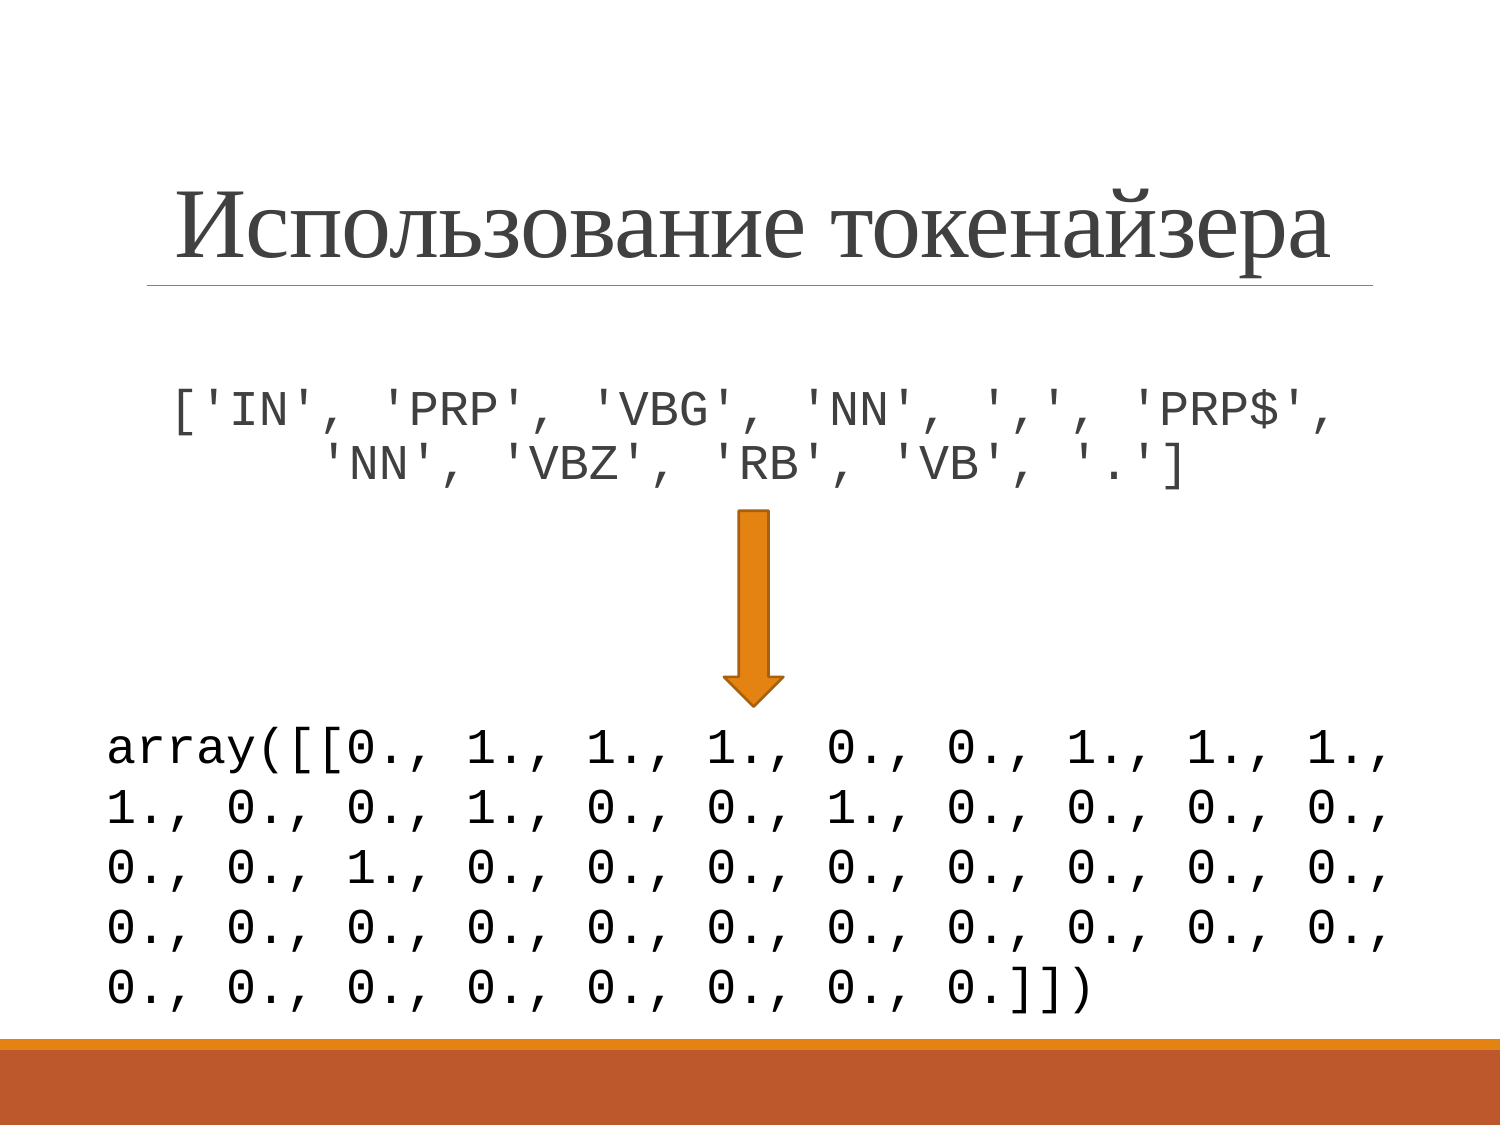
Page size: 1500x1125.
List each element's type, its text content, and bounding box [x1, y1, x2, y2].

text_box [722, 509, 785, 706]
text_box ['IN', 'PRP', 'VBG', 'NN', ',', 'PRP$', 'NN', 'VBZ', 'RB', 'VB', '.'] [135, 375, 1373, 454]
text_box array([[0., 1., 1., 1., 0., 0., 1., 1., 1., 1., 0., 0., 1., 0., 0., 1., 0., 0., 0., 0., 0., 0., 1., 0., 0., 0., 0., 0., 0., 0., 0., 0., 0., 0., 0., 0., 0., 0., 0., 0., 0., 0., 0., 0., 0., 0., 0., 0., 0., 0.]]) [91, 706, 1417, 1022]
title Использование токенайзера [135, 47, 1373, 285]
